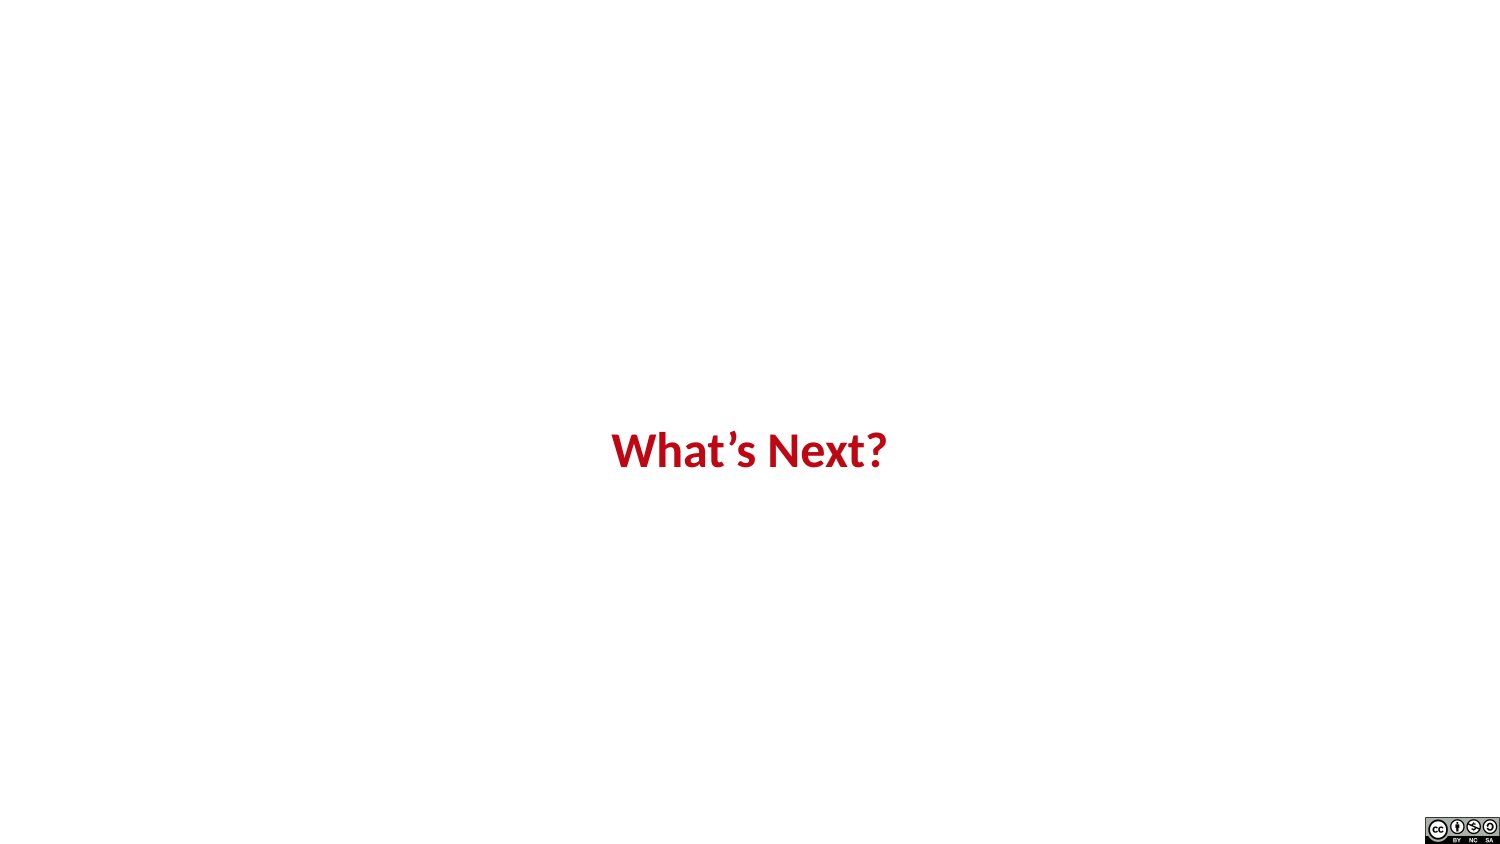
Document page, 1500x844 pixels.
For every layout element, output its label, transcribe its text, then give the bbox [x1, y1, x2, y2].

picture [1425, 817, 1500, 844]
title What’s Next? [152, 351, 1348, 493]
